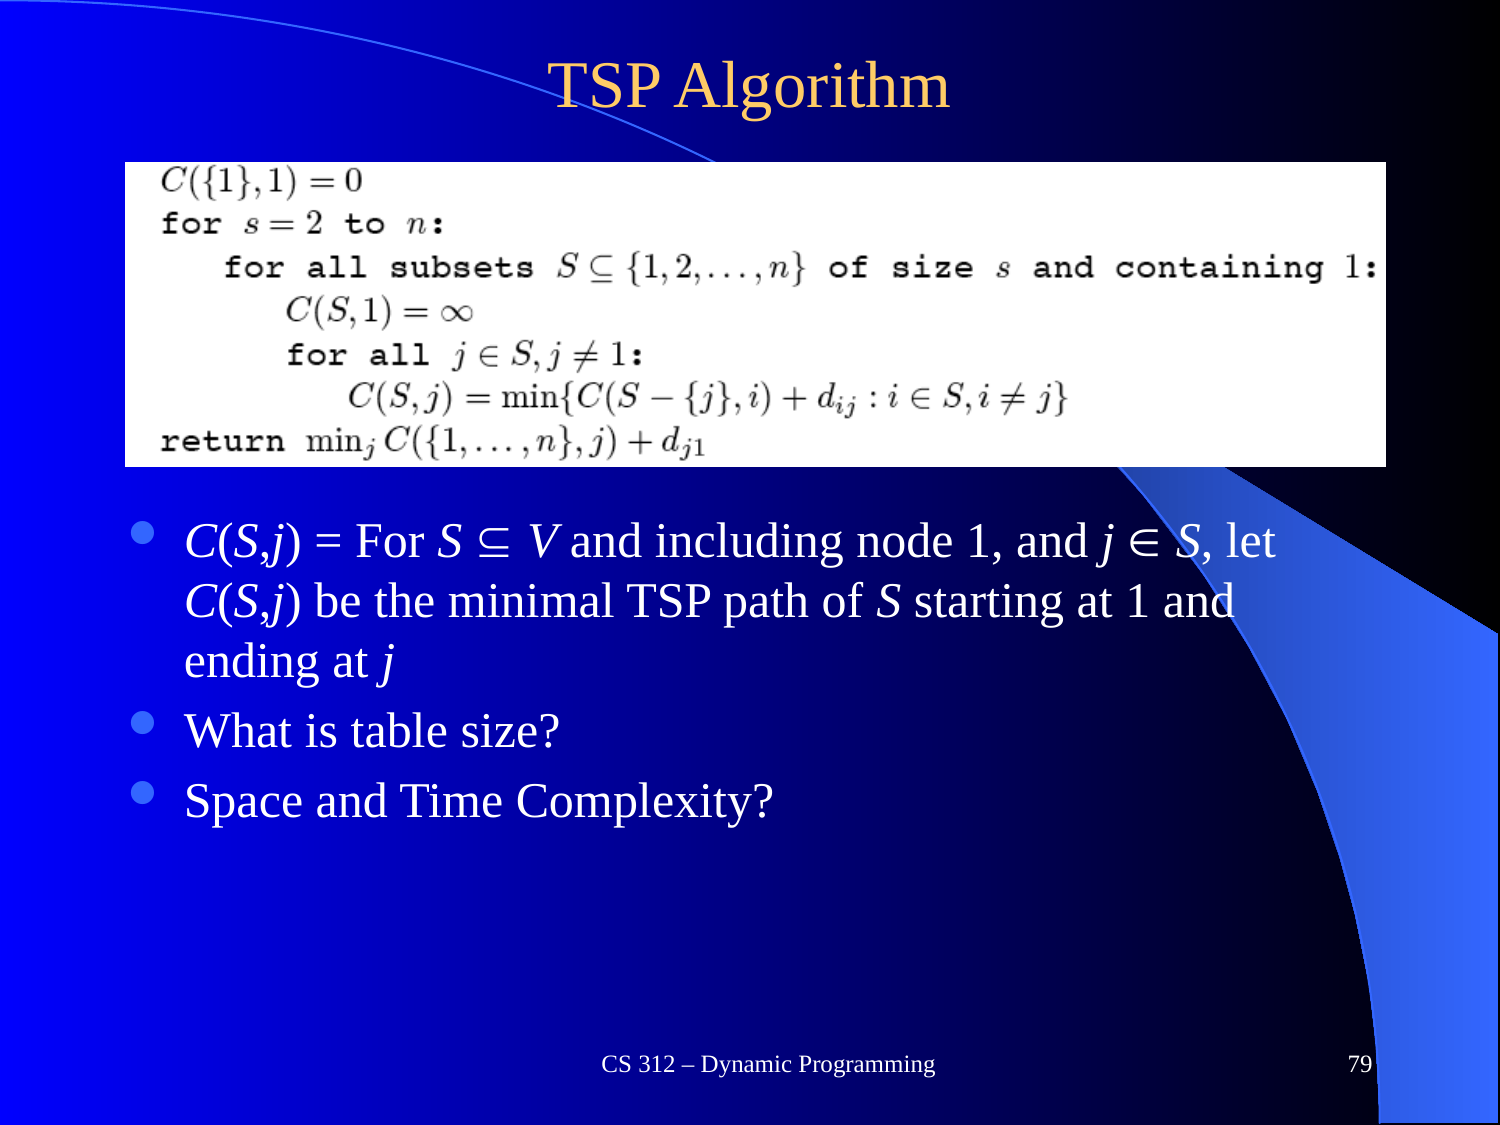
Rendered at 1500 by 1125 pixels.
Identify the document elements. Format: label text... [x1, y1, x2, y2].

footer CS 312 – Dynamic Programming [474, 1024, 1063, 1101]
slide_number 79 [1074, 1024, 1388, 1101]
title TSP Algorithm [112, 12, 1388, 151]
picture [124, 162, 1386, 467]
list C(S,j) = For S  V and including node 1, and j  S, let C(S,j) be the minimal TSP path of S starting at 1 and ending at j What is table size? Space and Time Complexity? [112, 499, 1388, 1001]
